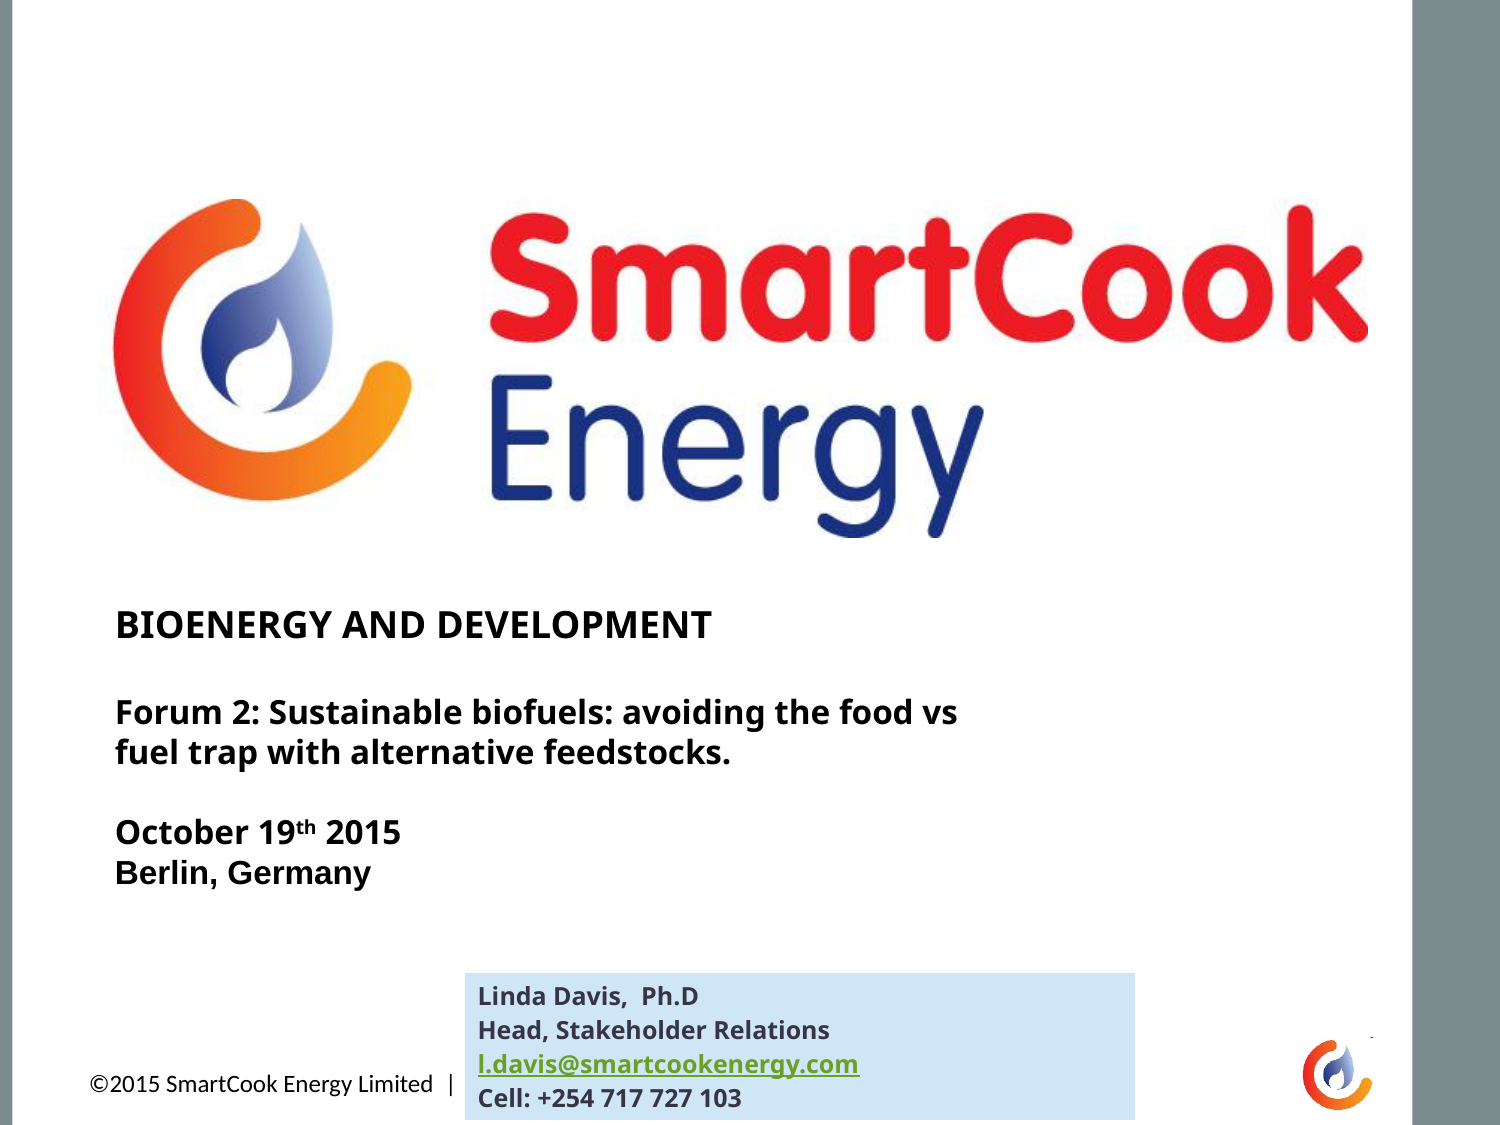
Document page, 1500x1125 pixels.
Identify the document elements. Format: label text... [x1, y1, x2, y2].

table_header Linda Davis, Ph.D Head, Stakeholder Relations l.davis@smartcookenergy.com Cell: +254 717 727 103 [465, 973, 1135, 1120]
text_box ©2015 SmartCook Energy Limited | CONFIDENTIAL – DO NOT DISTRIBUTE [73, 1060, 460, 1106]
picture [1299, 1037, 1377, 1113]
picture [99, 199, 1369, 538]
text_box BIOENERGY AND DEVELOPMENT Forum 2: Sustainable biofuels: avoiding the food vs fuel trap with alternative feedstocks. October 19th 2015 Berlin, Germany [99, 593, 1013, 902]
